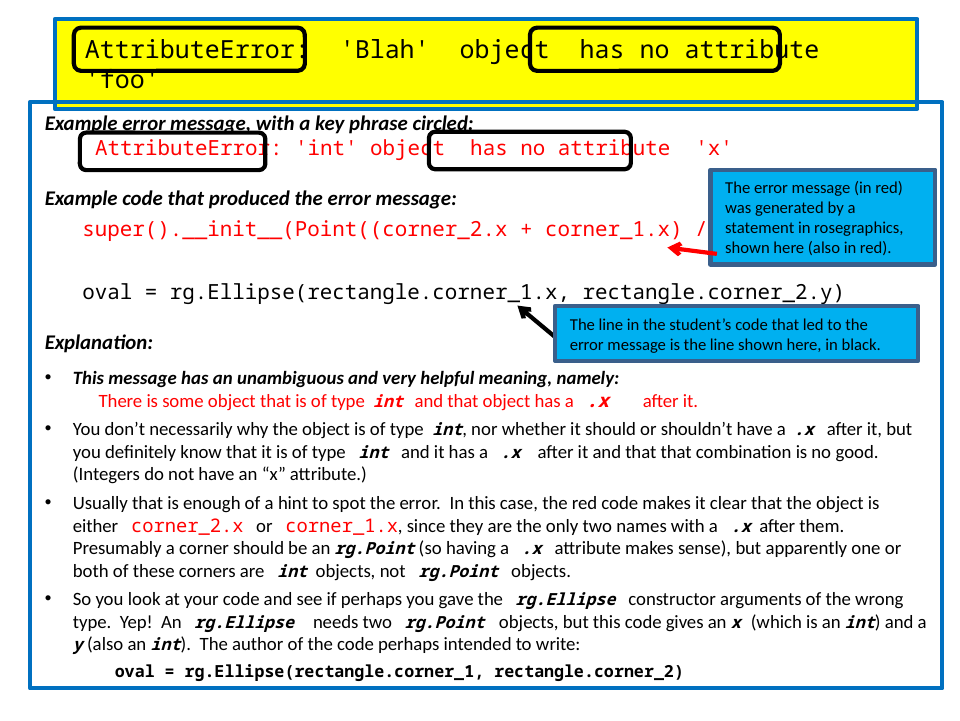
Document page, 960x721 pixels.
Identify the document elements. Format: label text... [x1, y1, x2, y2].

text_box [667, 247, 718, 255]
text_box [527, 25, 783, 73]
text_box The line in the student’s code that led to the error message is the line shown here, in black. [553, 304, 920, 363]
text_box [77, 130, 268, 173]
text_box [426, 129, 633, 172]
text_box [517, 305, 562, 343]
text_box AttributeError: 'Blah' object has no attribute 'foo' [54, 18, 918, 102]
text_box The error message (in red) was generated by a statement in rosegraphics, shown here (also in red). [708, 168, 937, 267]
text_box [71, 25, 307, 73]
text_box Example error message, with a key phrase circled: AttributeError: 'int' object has no attribute 'x' Example code that produced the error message: super().__init__(Point((corner_2.x + corner_1.x) / 2, oval = rg.Ellipse(rectangle.corner_1.x, rectangle.corner_2.y) Explanation: This message has an unambiguous and very helpful meaning, namely: There is some object that is of type int and that object has a .x after it. You don’t necessarily why the object is of type int, nor whether it should or shouldn’t have a .x after it, but you definitely know that it is of type int and it has a .x after it and that that combination is no good. (Integers do not have an “x” attribute.) Usually that is enough of a hint to spot the error. In this case, the red code makes it clear that the object is either corner_2.x or corner_1.x, since they are the only two names with a .x after them. Presumably a corner should be an rg.Point (so having a .x attribute makes sense), but apparently one or both of these corners are int objects, not rg.Point objects. So you look at your code and see if perhaps you gave the rg.Ellipse constructor arguments of the wrong type. Yep! An rg.Ellipse needs two rg.Point objects, but this code gives an x (which is an int) and a y (also an int). The author of the code perhaps intended to write: oval = rg.Ellipse(rectangle.corner_1, rectangle.corner_2) [29, 102, 943, 689]
